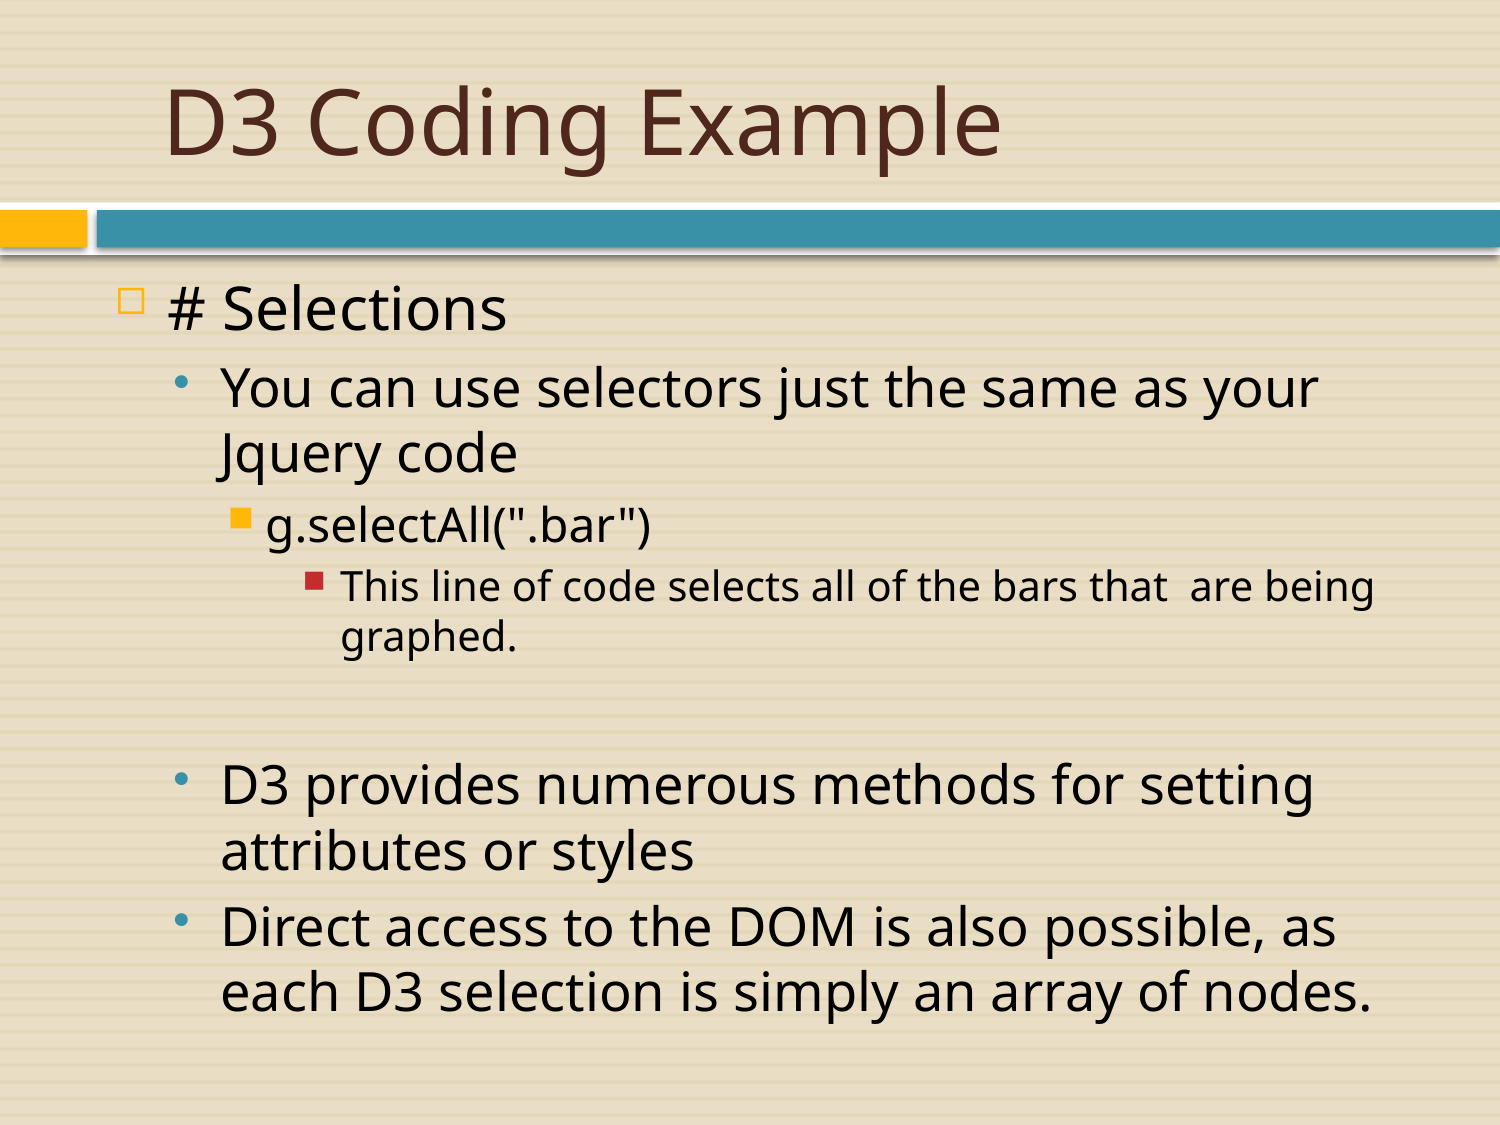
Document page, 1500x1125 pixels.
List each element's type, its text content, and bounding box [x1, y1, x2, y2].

title D3 Coding Example [100, 37, 1438, 200]
list # Selections You can use selectors just the same as your Jquery code g.selectAll(".bar") This line of code selects all of the bars that are being graphed. D3 provides numerous methods for setting attributes or styles Direct access to the DOM is also possible, as each D3 selection is simply an array of nodes. [100, 262, 1438, 1000]
